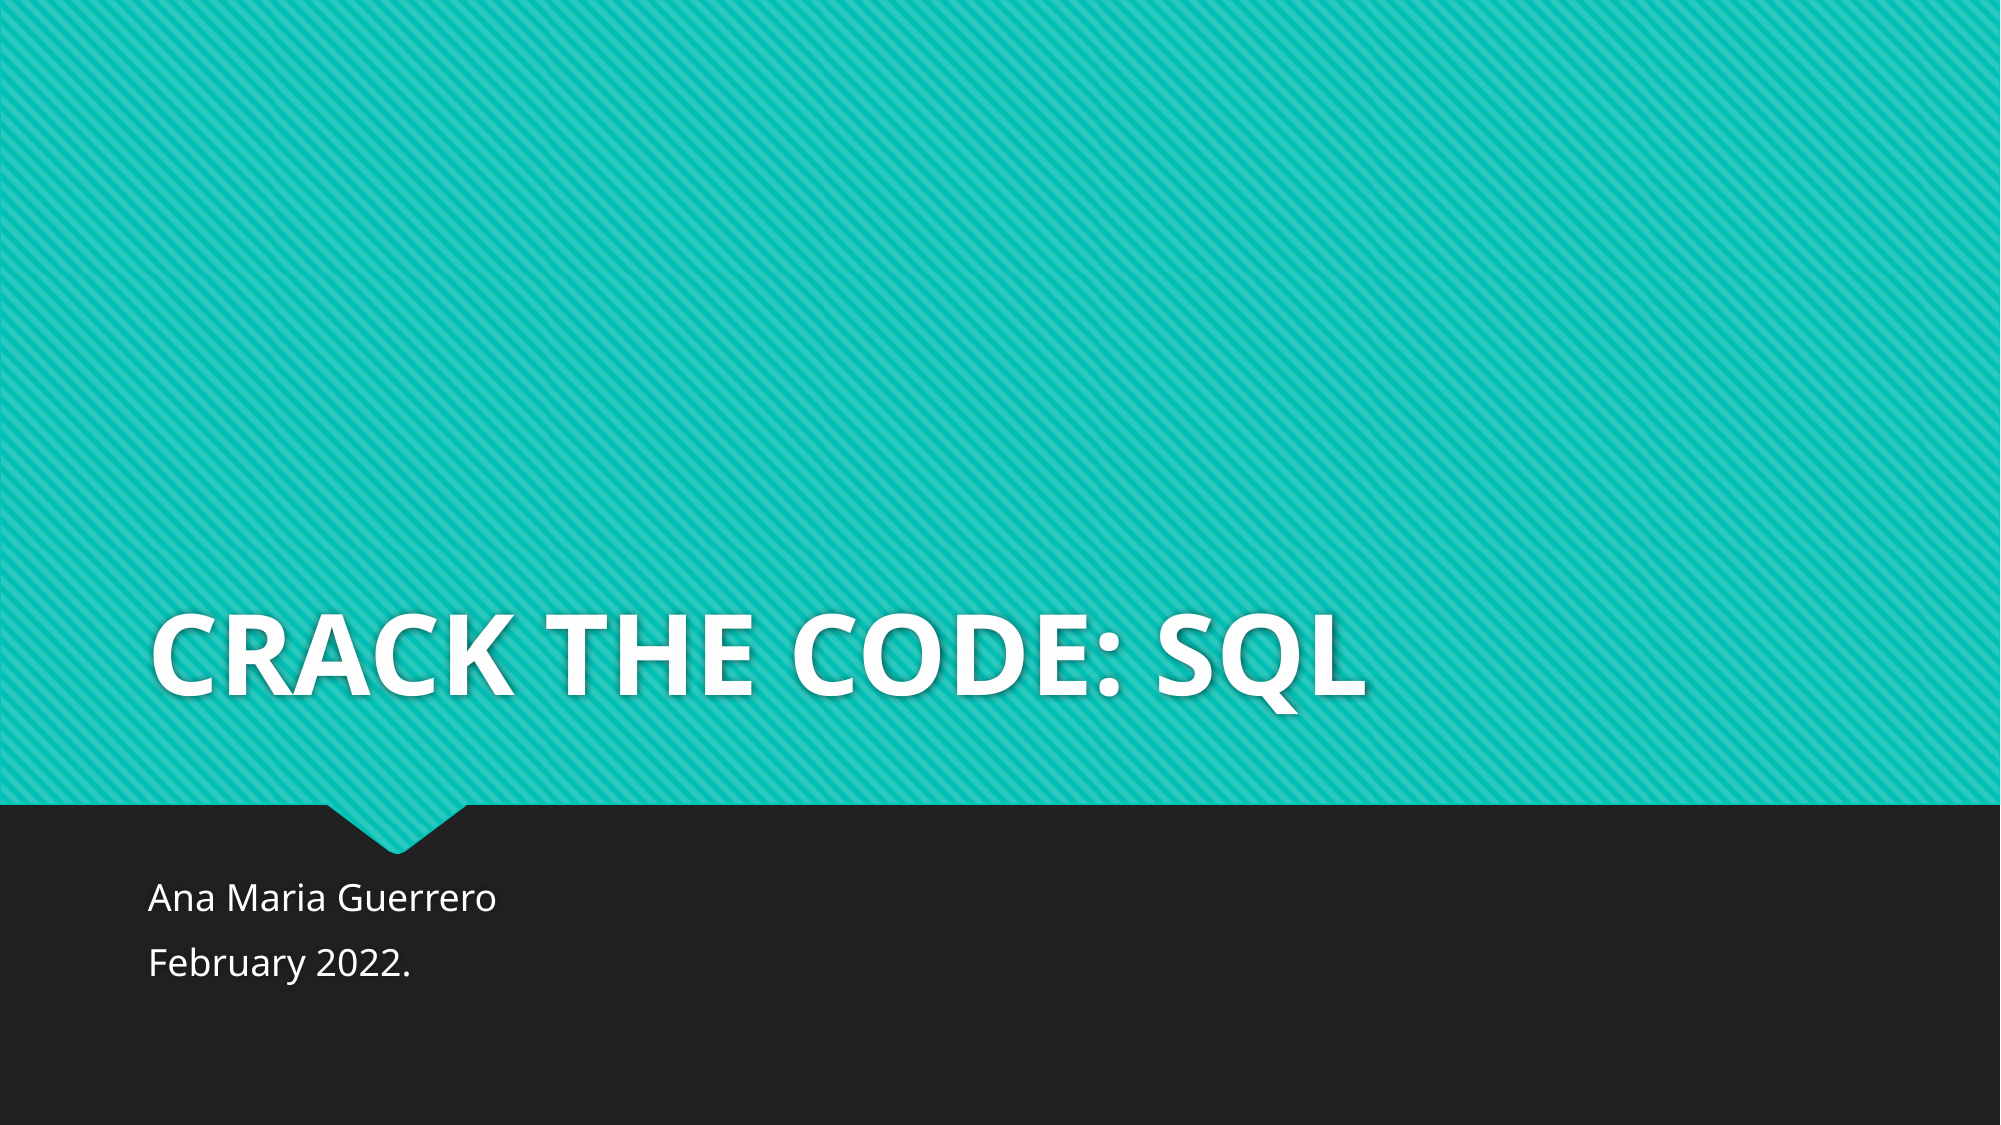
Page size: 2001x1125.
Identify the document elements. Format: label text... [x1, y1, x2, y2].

title CRACK THE CODE: SQL [132, 237, 1868, 726]
subtitle Ana Maria Guerrero February 2022. [132, 866, 1868, 1016]
